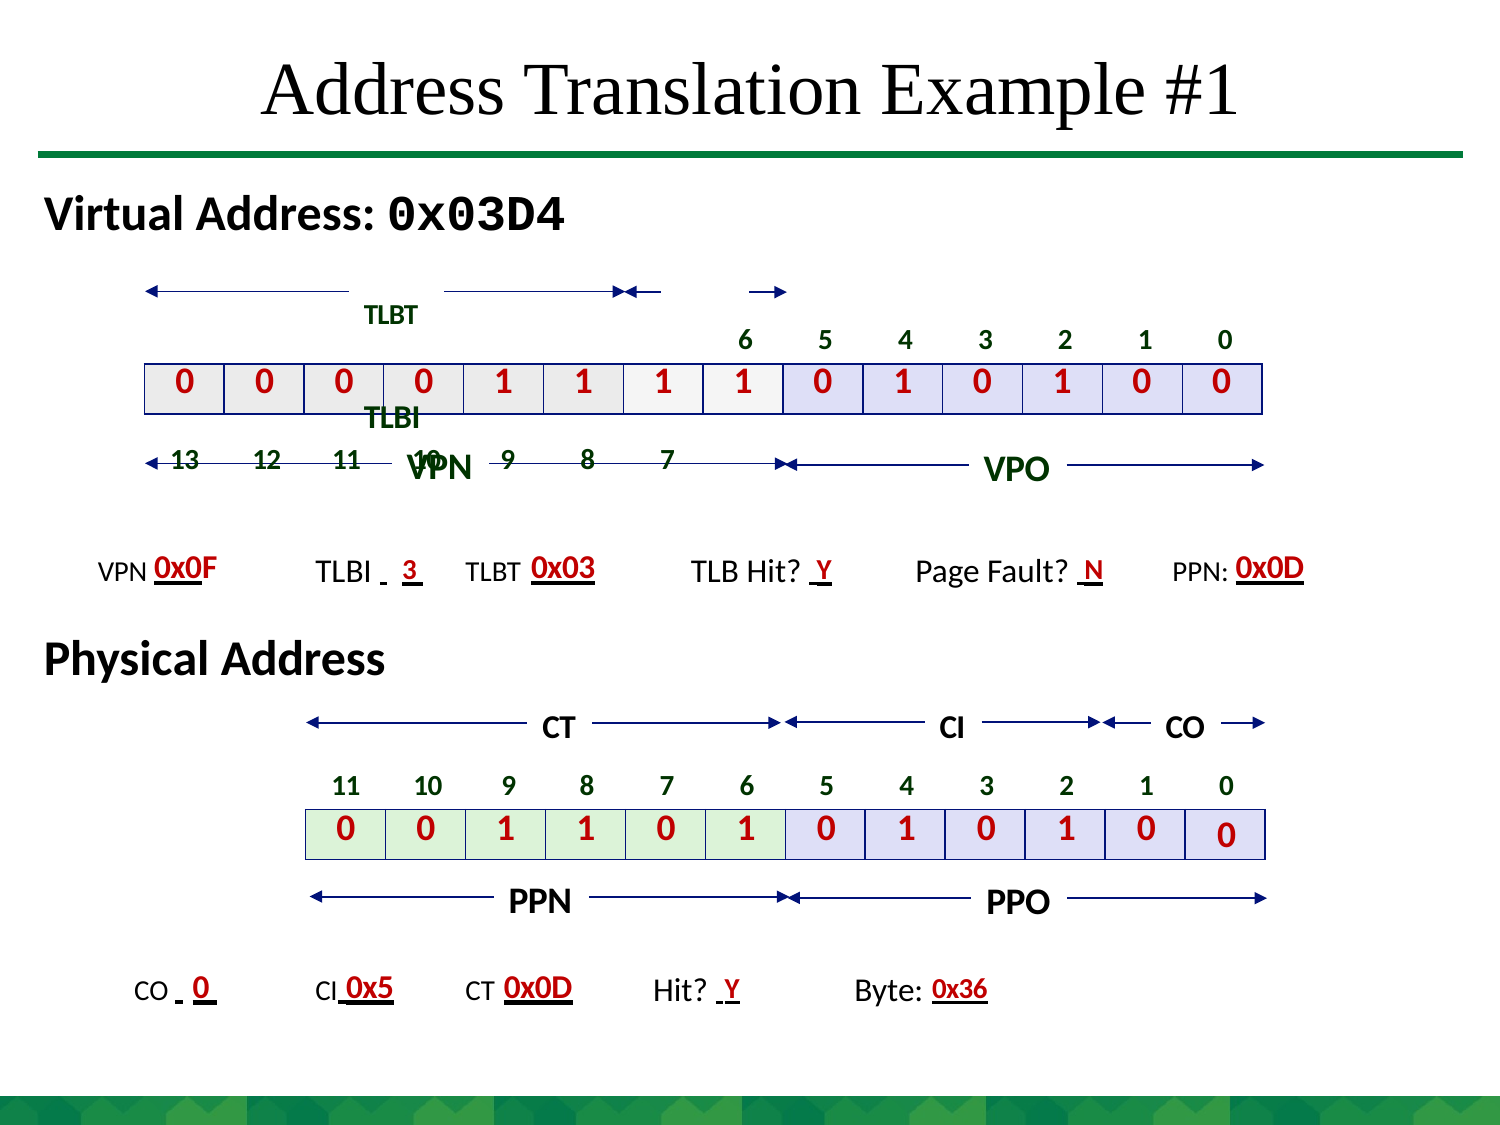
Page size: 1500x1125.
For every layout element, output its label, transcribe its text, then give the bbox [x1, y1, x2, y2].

text_box TLBT 0x03 [459, 526, 613, 589]
text_box 1 [1137, 763, 1157, 801]
table_header 0 [784, 365, 862, 413]
table_header 0 [946, 810, 1024, 859]
text_box CI 0x5 [313, 946, 398, 1009]
table_header 0 [306, 810, 385, 859]
table_header 0 [626, 810, 705, 859]
table_header 1 [1026, 810, 1104, 859]
table_header 0 [1186, 810, 1264, 859]
text_box TLBI 3 [309, 530, 436, 593]
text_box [144, 284, 350, 298]
text_box VPN 0x0F [91, 526, 232, 589]
table_header 0 [1103, 365, 1182, 413]
table_header 0 [1106, 810, 1184, 859]
table_header 1 [1023, 365, 1102, 413]
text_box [1066, 458, 1265, 472]
text_box Hit? Y [651, 949, 745, 1012]
text_box 5 [816, 318, 835, 356]
table_header 0 [943, 365, 1022, 413]
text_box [444, 285, 662, 299]
text_box 6 [737, 763, 757, 801]
text_box 4 [897, 763, 917, 801]
text_box 0 [1217, 763, 1237, 801]
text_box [309, 889, 495, 903]
text_box VPO [981, 441, 1054, 489]
table_header 1 [546, 810, 625, 859]
text_box 6 [737, 318, 756, 356]
text_box 8 [577, 763, 597, 801]
table_header 0 [386, 810, 465, 859]
text_box PPN: 0x0D [1166, 526, 1321, 589]
table_header 0 [145, 365, 168, 413]
text_box Page Fault? N [909, 530, 1115, 593]
table_header 0 [786, 810, 864, 859]
text_box CO 0 [132, 946, 234, 1009]
text_box CO [1163, 703, 1208, 746]
text_box TLB Hit? Y [684, 530, 842, 593]
text_box CI [937, 702, 969, 745]
text_box 7 [657, 763, 677, 801]
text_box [749, 285, 788, 299]
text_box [489, 457, 969, 472]
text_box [305, 716, 528, 730]
text_box 3 [976, 318, 995, 356]
text_box Byte: 0x36 [852, 949, 1002, 1012]
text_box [981, 715, 1152, 730]
text_box 3 [977, 763, 997, 801]
text_box 11 10 9 [329, 763, 517, 801]
text_box 4 [896, 318, 915, 356]
text_box 5 [817, 763, 837, 801]
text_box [591, 715, 926, 730]
table_header 0 [1183, 365, 1261, 413]
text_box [1221, 716, 1266, 730]
text_box PPN [506, 873, 576, 921]
text_box 2 [1055, 318, 1075, 356]
title Address Translation Example #1 [37, 37, 1463, 154]
table_header 1 [706, 810, 785, 859]
text_box TLBT TLBI 13 12 11 10 9 8 7 [168, 266, 737, 476]
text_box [588, 890, 972, 905]
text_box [144, 456, 393, 470]
text_box Physical Address [41, 623, 392, 686]
text_box Virtual Address: 0x03D4 [41, 178, 571, 241]
table_header 1 [864, 365, 942, 413]
table_header 1 [737, 365, 782, 413]
text_box 2 [1057, 763, 1077, 801]
title Address Translation Example #1 [37, 155, 1463, 228]
text_box 1 [1135, 318, 1155, 356]
text_box PPO [984, 874, 1054, 922]
table_header 1 [866, 810, 944, 859]
text_box CT [540, 703, 579, 746]
text_box CT 0x0D [463, 946, 581, 1009]
text_box 0 [1215, 318, 1235, 356]
text_box VPN [404, 476, 476, 488]
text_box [1067, 891, 1268, 905]
table_header 1 [466, 810, 545, 859]
picture [0, 1096, 1500, 1125]
